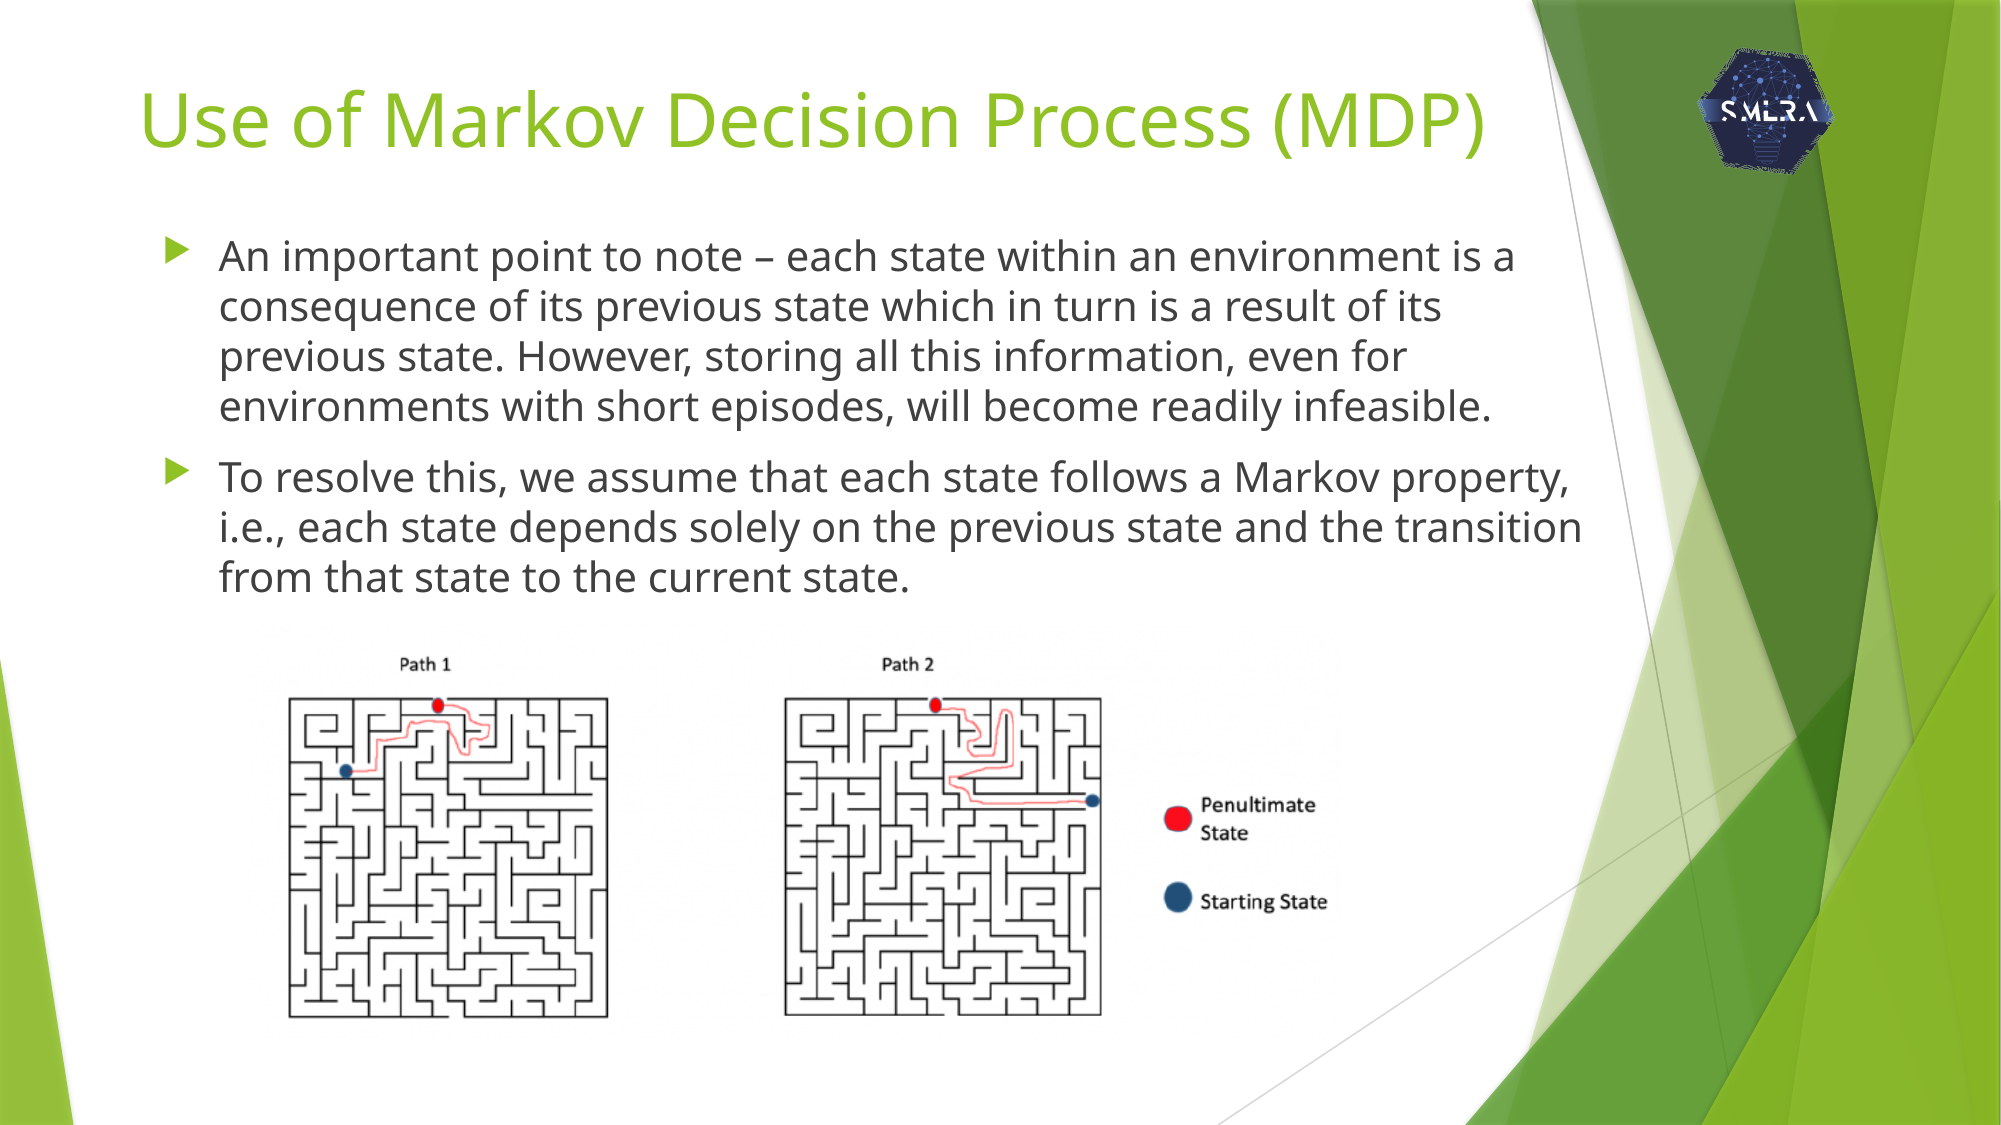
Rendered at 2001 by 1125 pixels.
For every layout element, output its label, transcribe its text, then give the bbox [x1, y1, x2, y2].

picture [247, 622, 1341, 1039]
picture [1697, 47, 1835, 175]
title Use of Markov Decision Process (MDP) [123, 64, 1667, 295]
list An important point to note – each state within an environment is a consequence of its previous state which in turn is a result of its previous state. However, storing all this information, even for environments with short episodes, will become readily infeasible. To resolve this, we assume that each state follows a Markov property, i.e., each state depends solely on the previous state and the transition from that state to the current state. [147, 222, 1615, 911]
